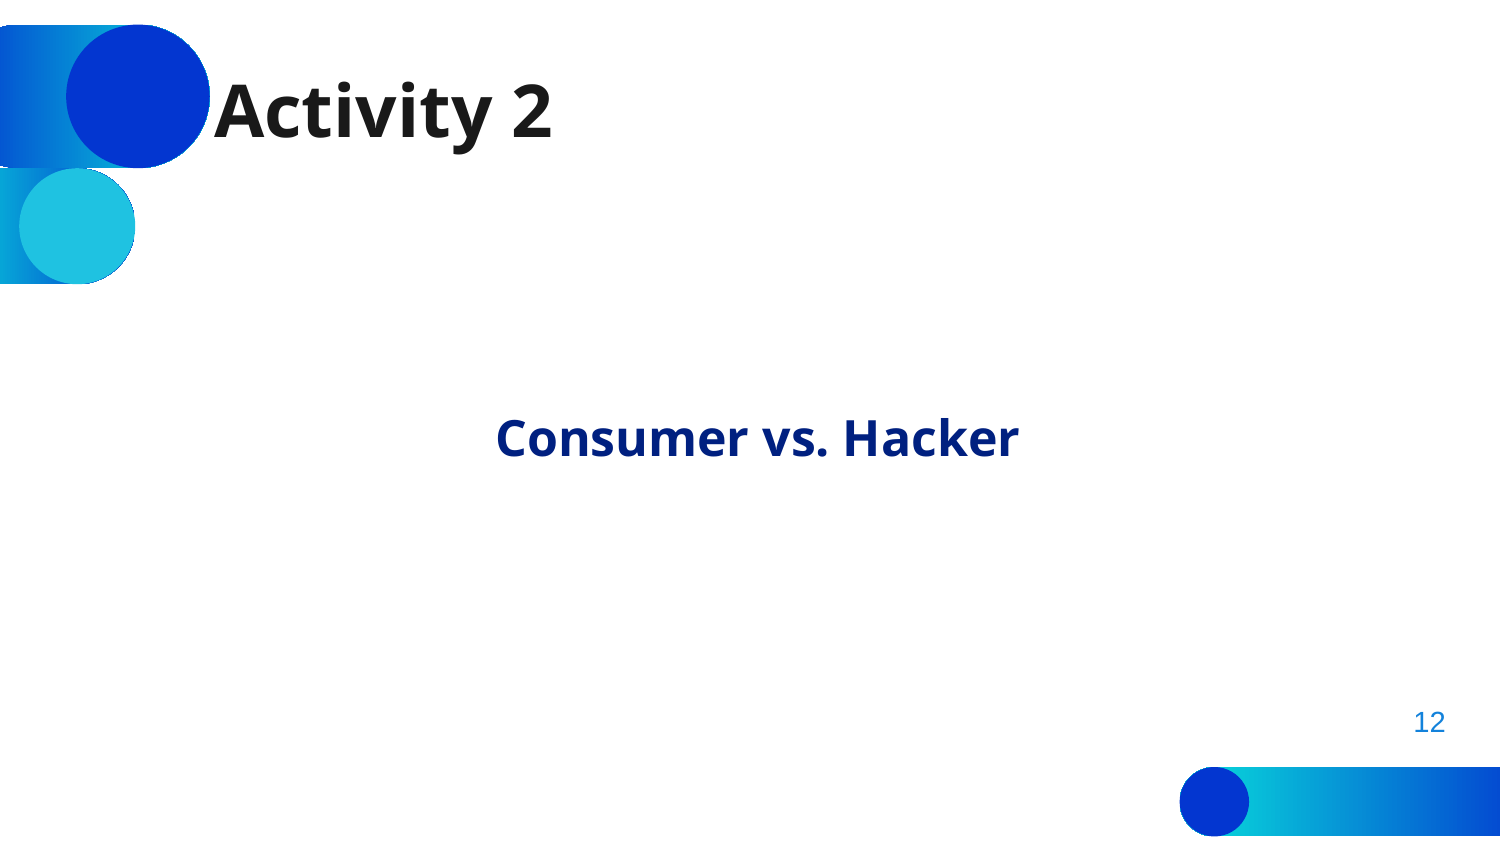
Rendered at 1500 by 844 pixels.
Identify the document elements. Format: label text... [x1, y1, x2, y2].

title Activity 2 [216, 50, 1016, 144]
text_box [0, 167, 136, 285]
text_box 12 [1398, 688, 1500, 784]
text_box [0, 24, 210, 169]
subtitle Consumer vs. Hacker [437, 418, 1056, 482]
